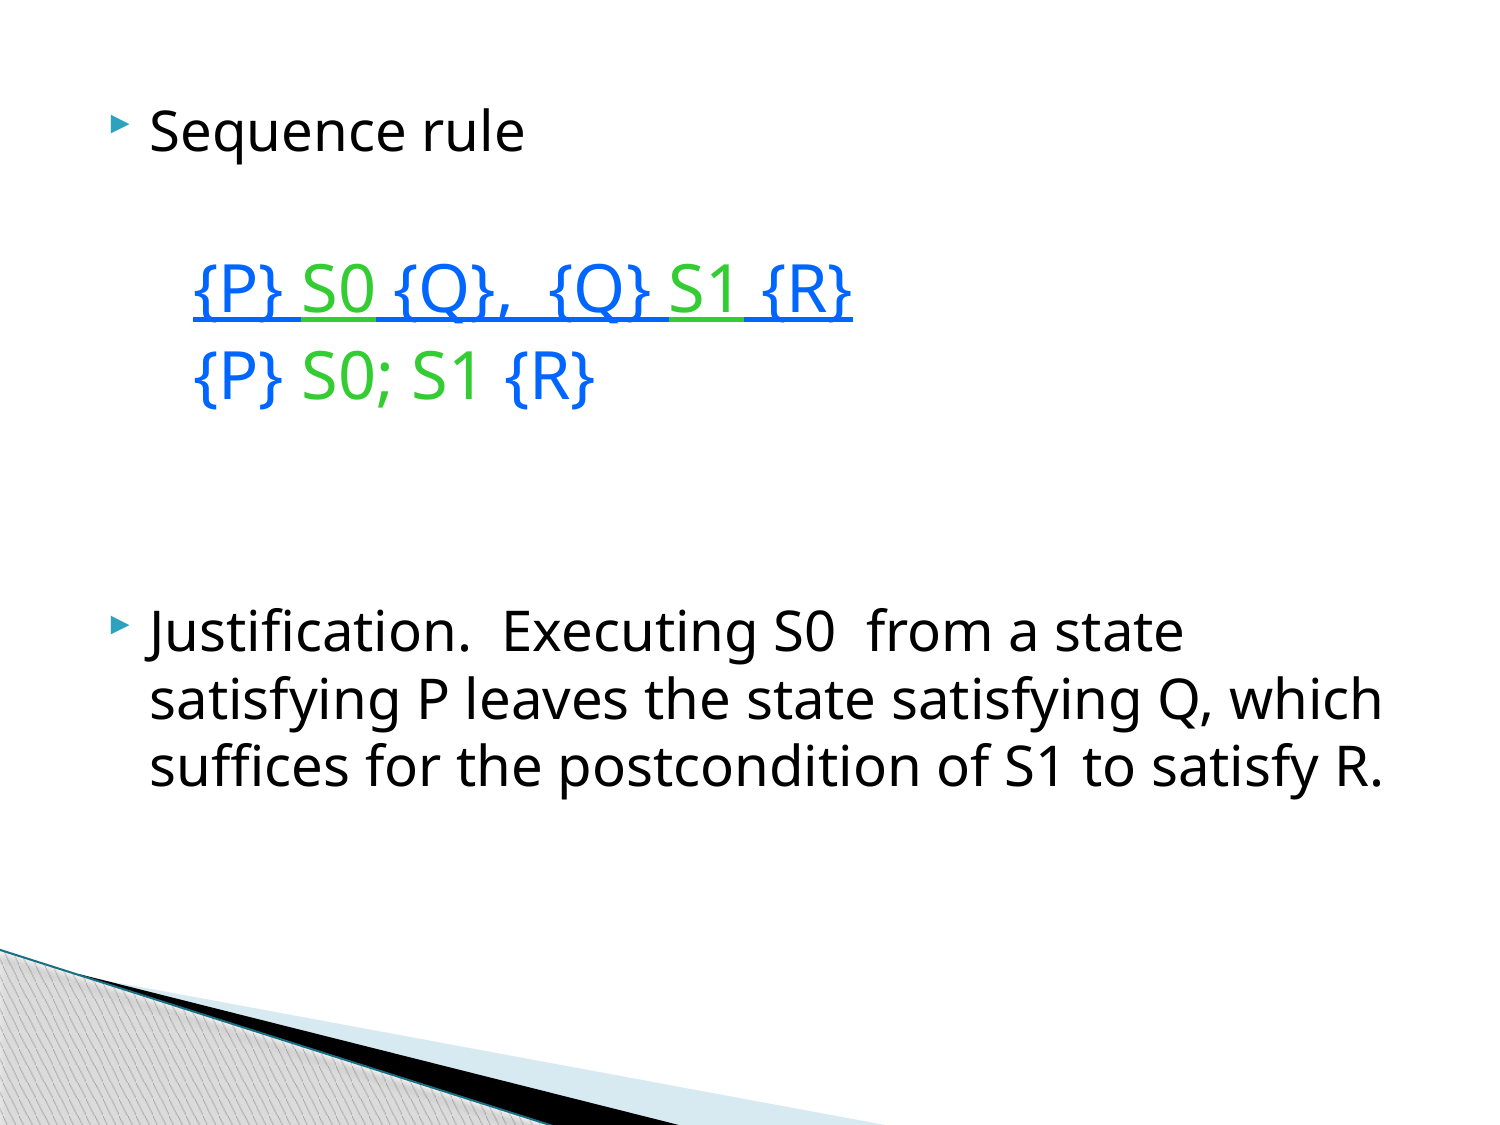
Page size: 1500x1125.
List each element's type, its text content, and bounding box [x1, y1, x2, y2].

list Sequence rule {P} S0 {Q}, {Q} S1 {R} {P} S0; S1 {R} Justification. Executing S0 from a state satisfying P leaves the state satisfying Q, which suffices for the postcondition of S1 to satisfy R. [75, 87, 1425, 1005]
